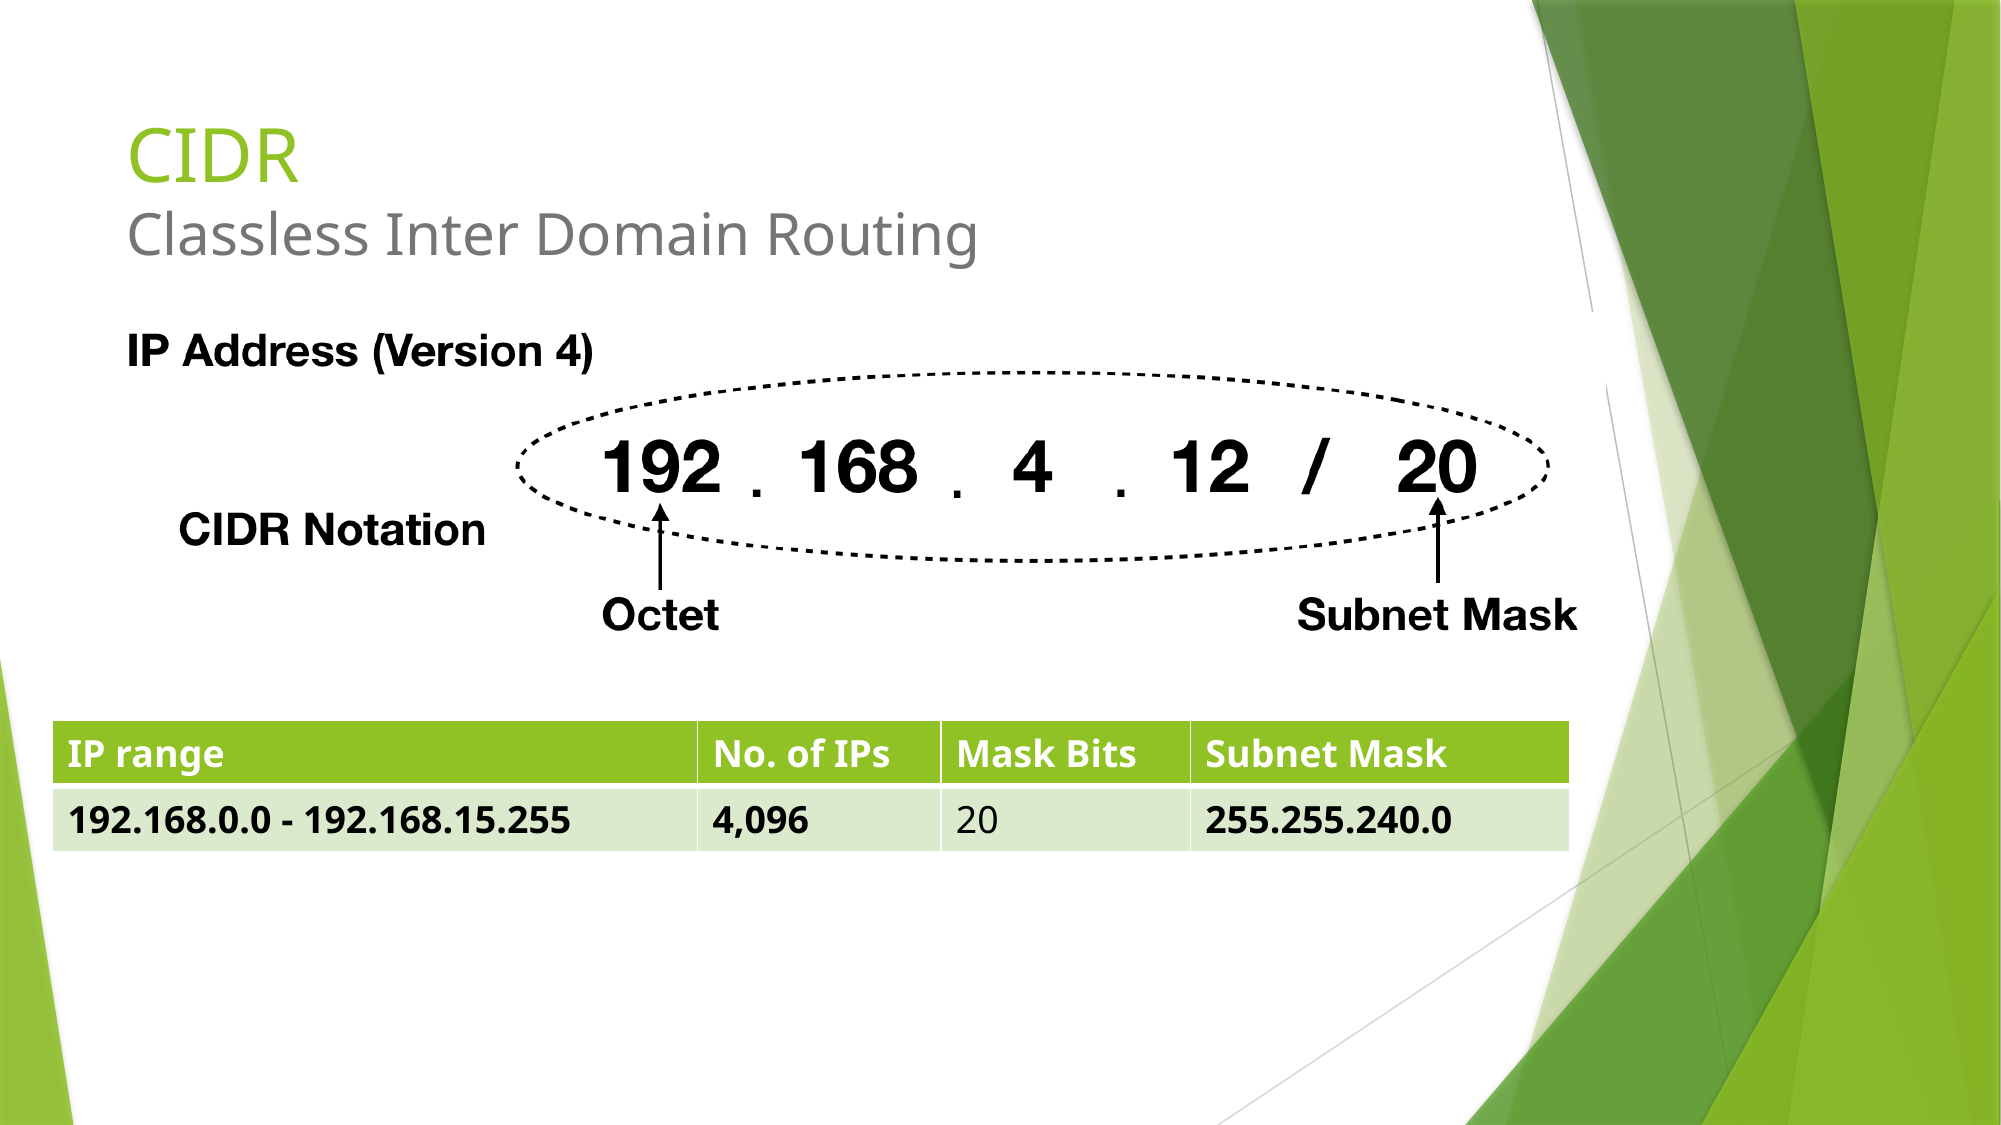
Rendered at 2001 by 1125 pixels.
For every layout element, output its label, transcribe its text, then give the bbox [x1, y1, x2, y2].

table_header IP range [53, 721, 697, 783]
table_cell 192.168.0.0 - 192.168.15.255 [53, 789, 697, 851]
table_cell 4,096 [698, 789, 940, 851]
table_cell 20 [942, 789, 1190, 851]
title CIDR Classless Inter Domain Routing [111, 99, 1522, 311]
picture [110, 312, 1607, 674]
table_cell 255.255.240.0 [1191, 789, 1569, 851]
table_header Mask Bits [942, 721, 1190, 783]
table_header No. of IPs [698, 721, 940, 783]
table_header Subnet Mask [1191, 721, 1569, 783]
